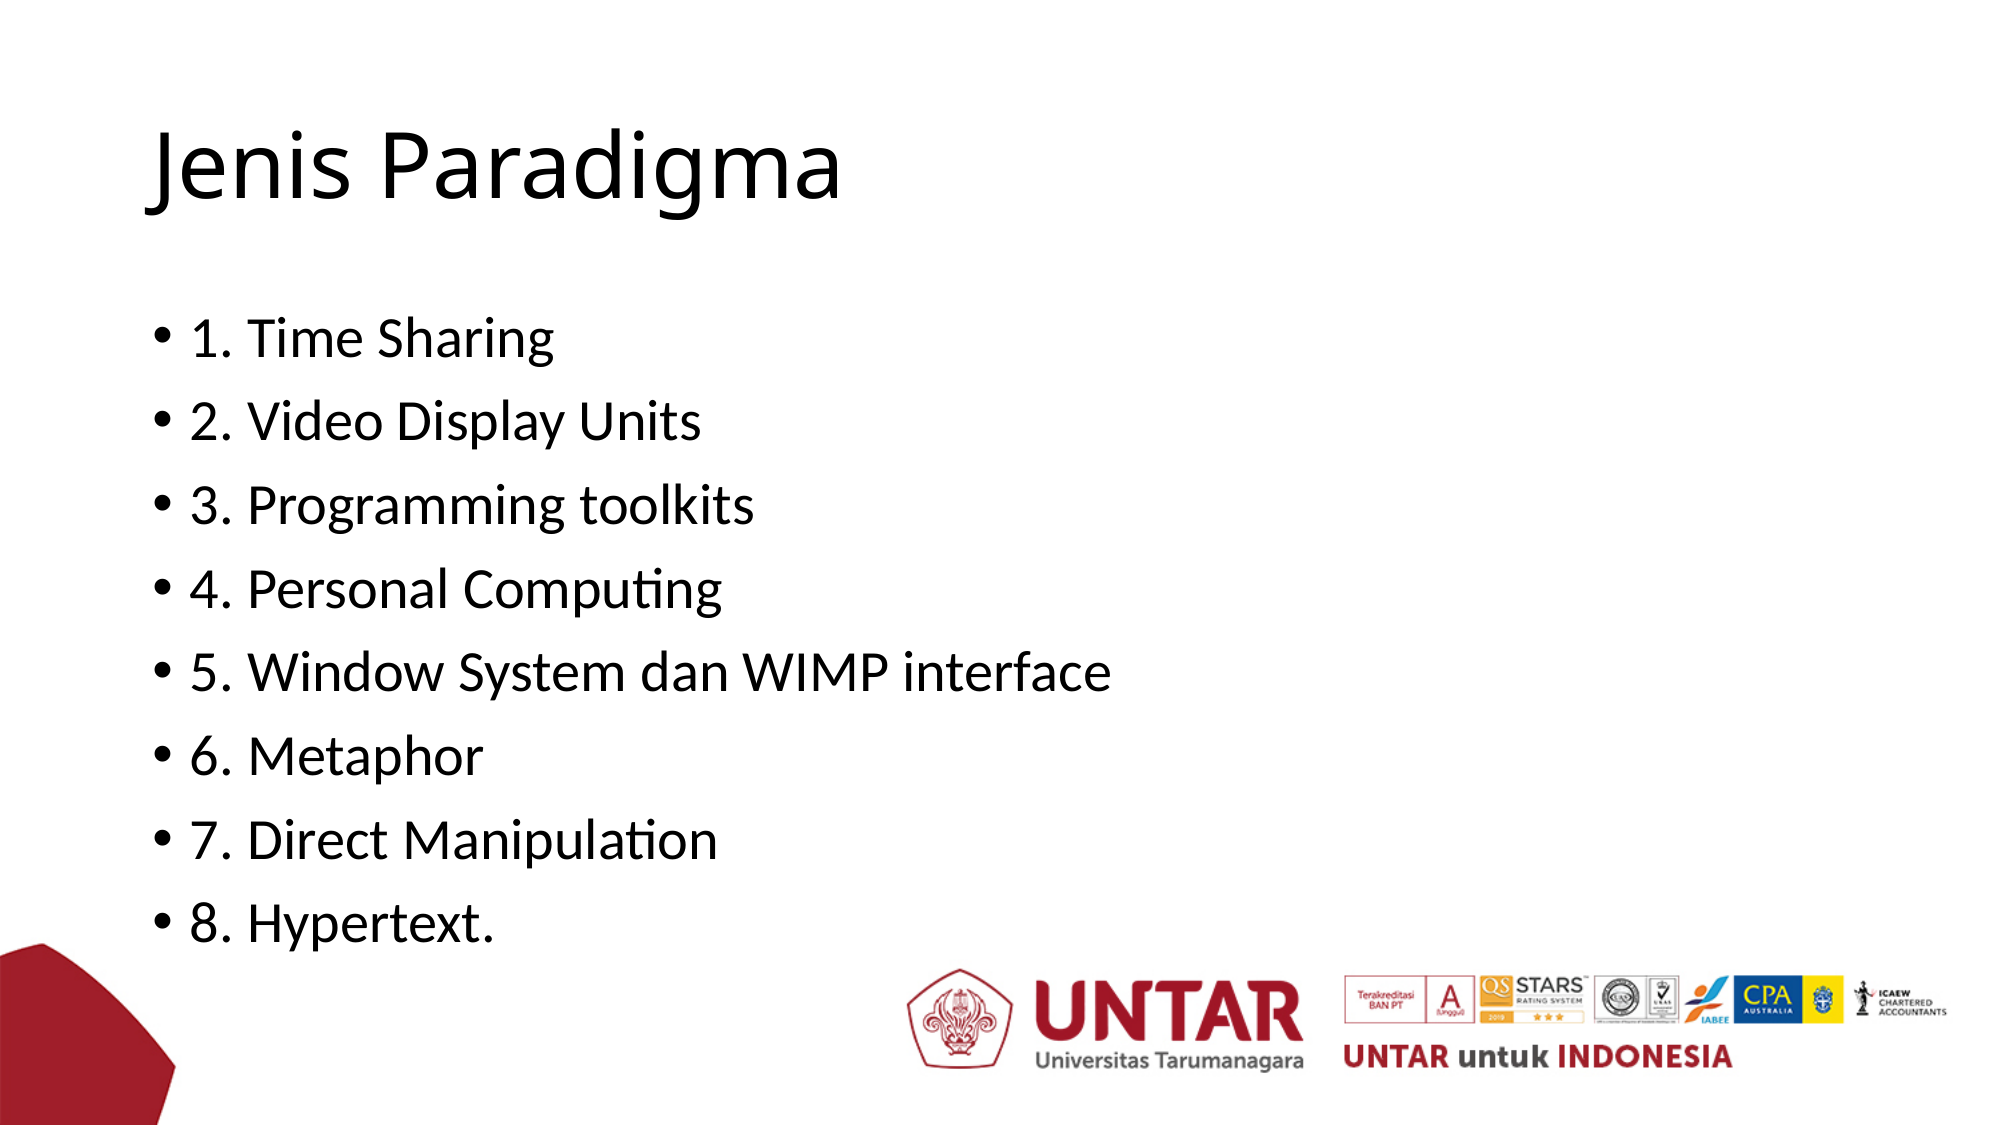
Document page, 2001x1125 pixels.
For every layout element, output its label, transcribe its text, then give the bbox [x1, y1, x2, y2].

picture [0, 0, 2001, 1125]
list 1. Time Sharing 2. Video Display Units 3. Programming toolkits 4. Personal Computing 5. Window System dan WIMP interface 6. Metaphor 7. Direct Manipulation 8. Hypertext. [137, 299, 1863, 1014]
title Jenis Paradigma [137, 59, 1863, 278]
